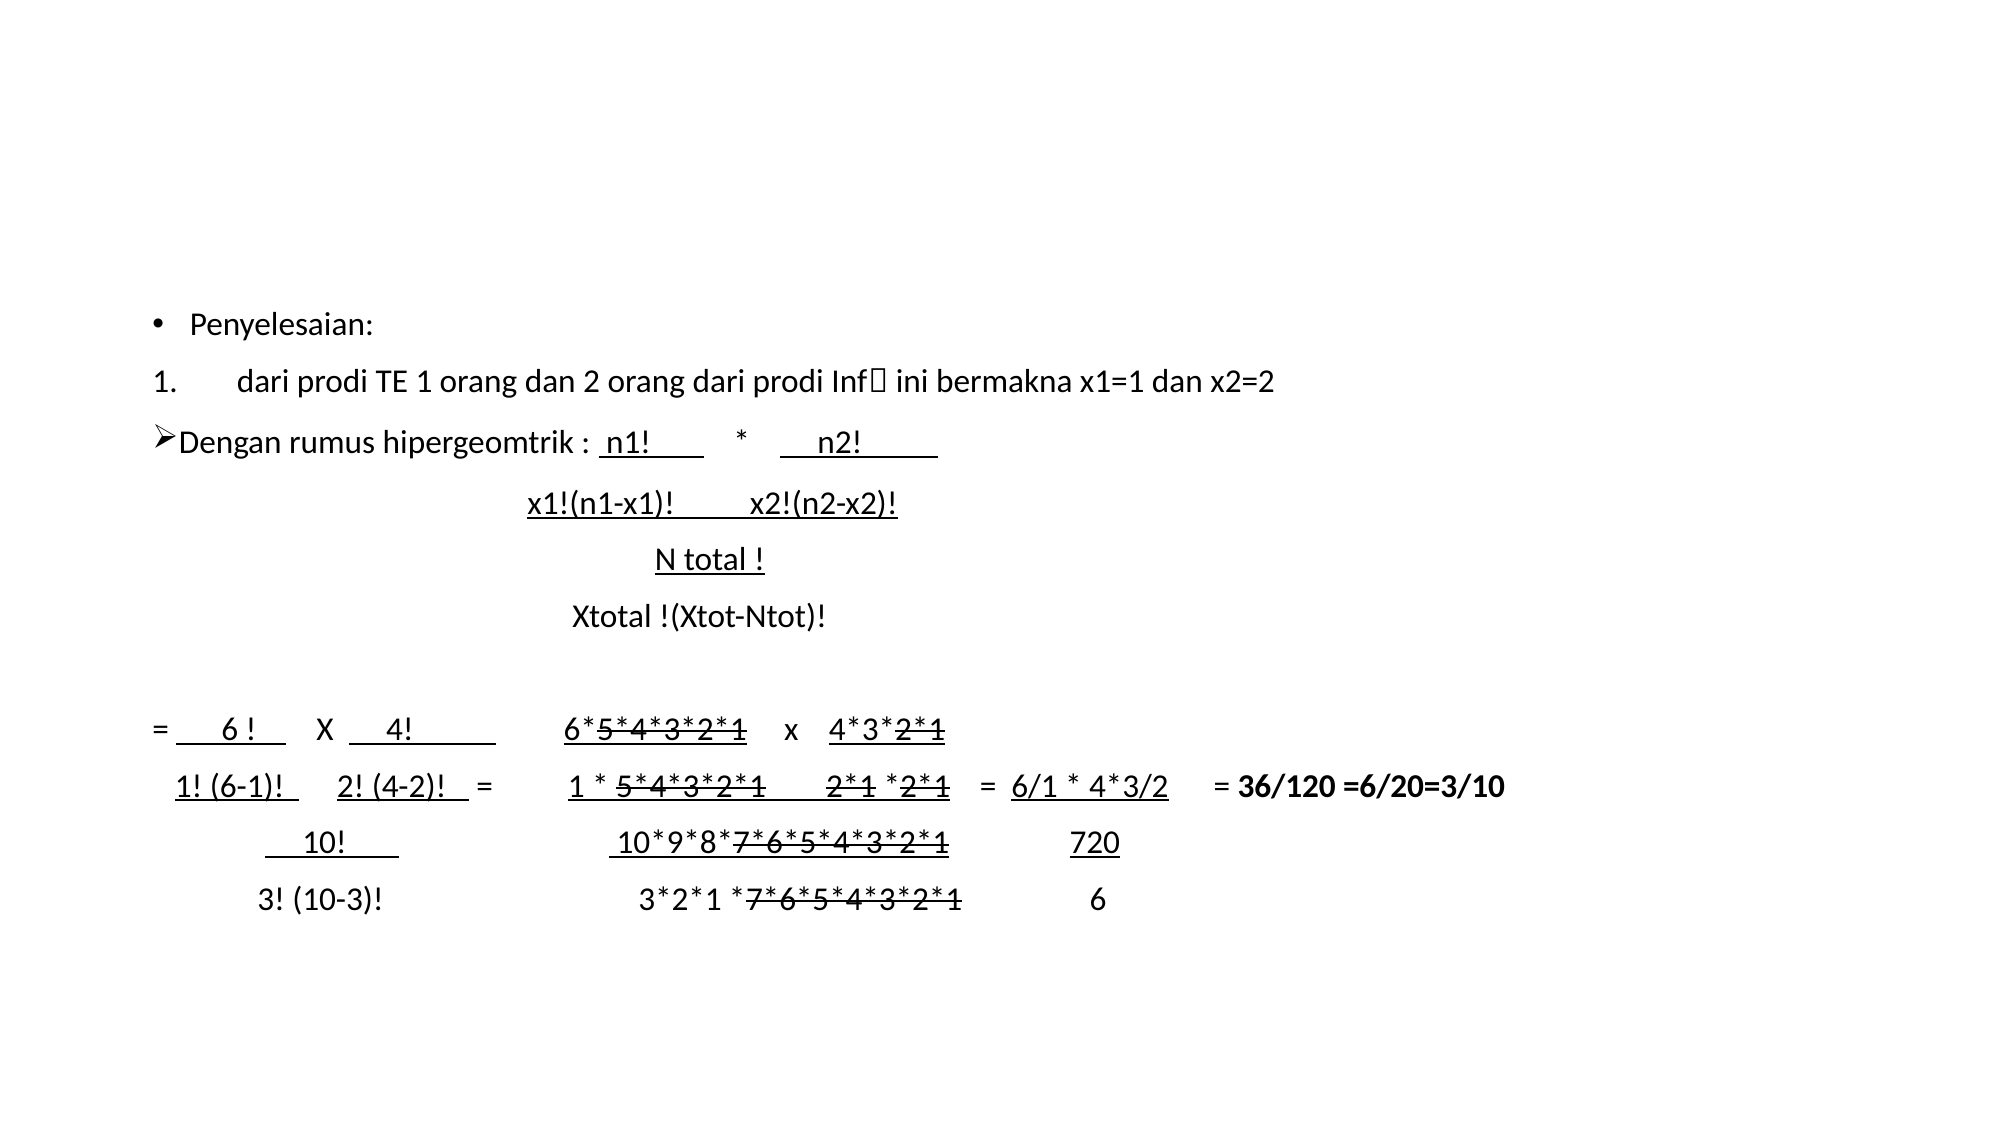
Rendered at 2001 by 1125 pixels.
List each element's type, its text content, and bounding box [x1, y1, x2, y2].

list Penyelesaian: dari prodi TE 1 orang dan 2 orang dari prodi Inf ini bermakna x1=1 dan x2=2 Dengan rumus hipergeomtrik : n1! * n2! x1!(n1-x1)! x2!(n2-x2)! N total ! Xtotal !(Xtot-Ntot)! = 6 ! X 4! 6*5*4*3*2*1 x 4*3*2*1 1! (6-1)! 2! (4-2)! = 1 * 5*4*3*2*1 2*1 *2*1 = 6/1 * 4*3/2 = 36/120 =6/20=3/10 10! 10*9*8*7*6*5*4*3*2*1 720 3! (10-3)! 3*2*1 *7*6*5*4*3*2*1 6 [137, 299, 1863, 1014]
